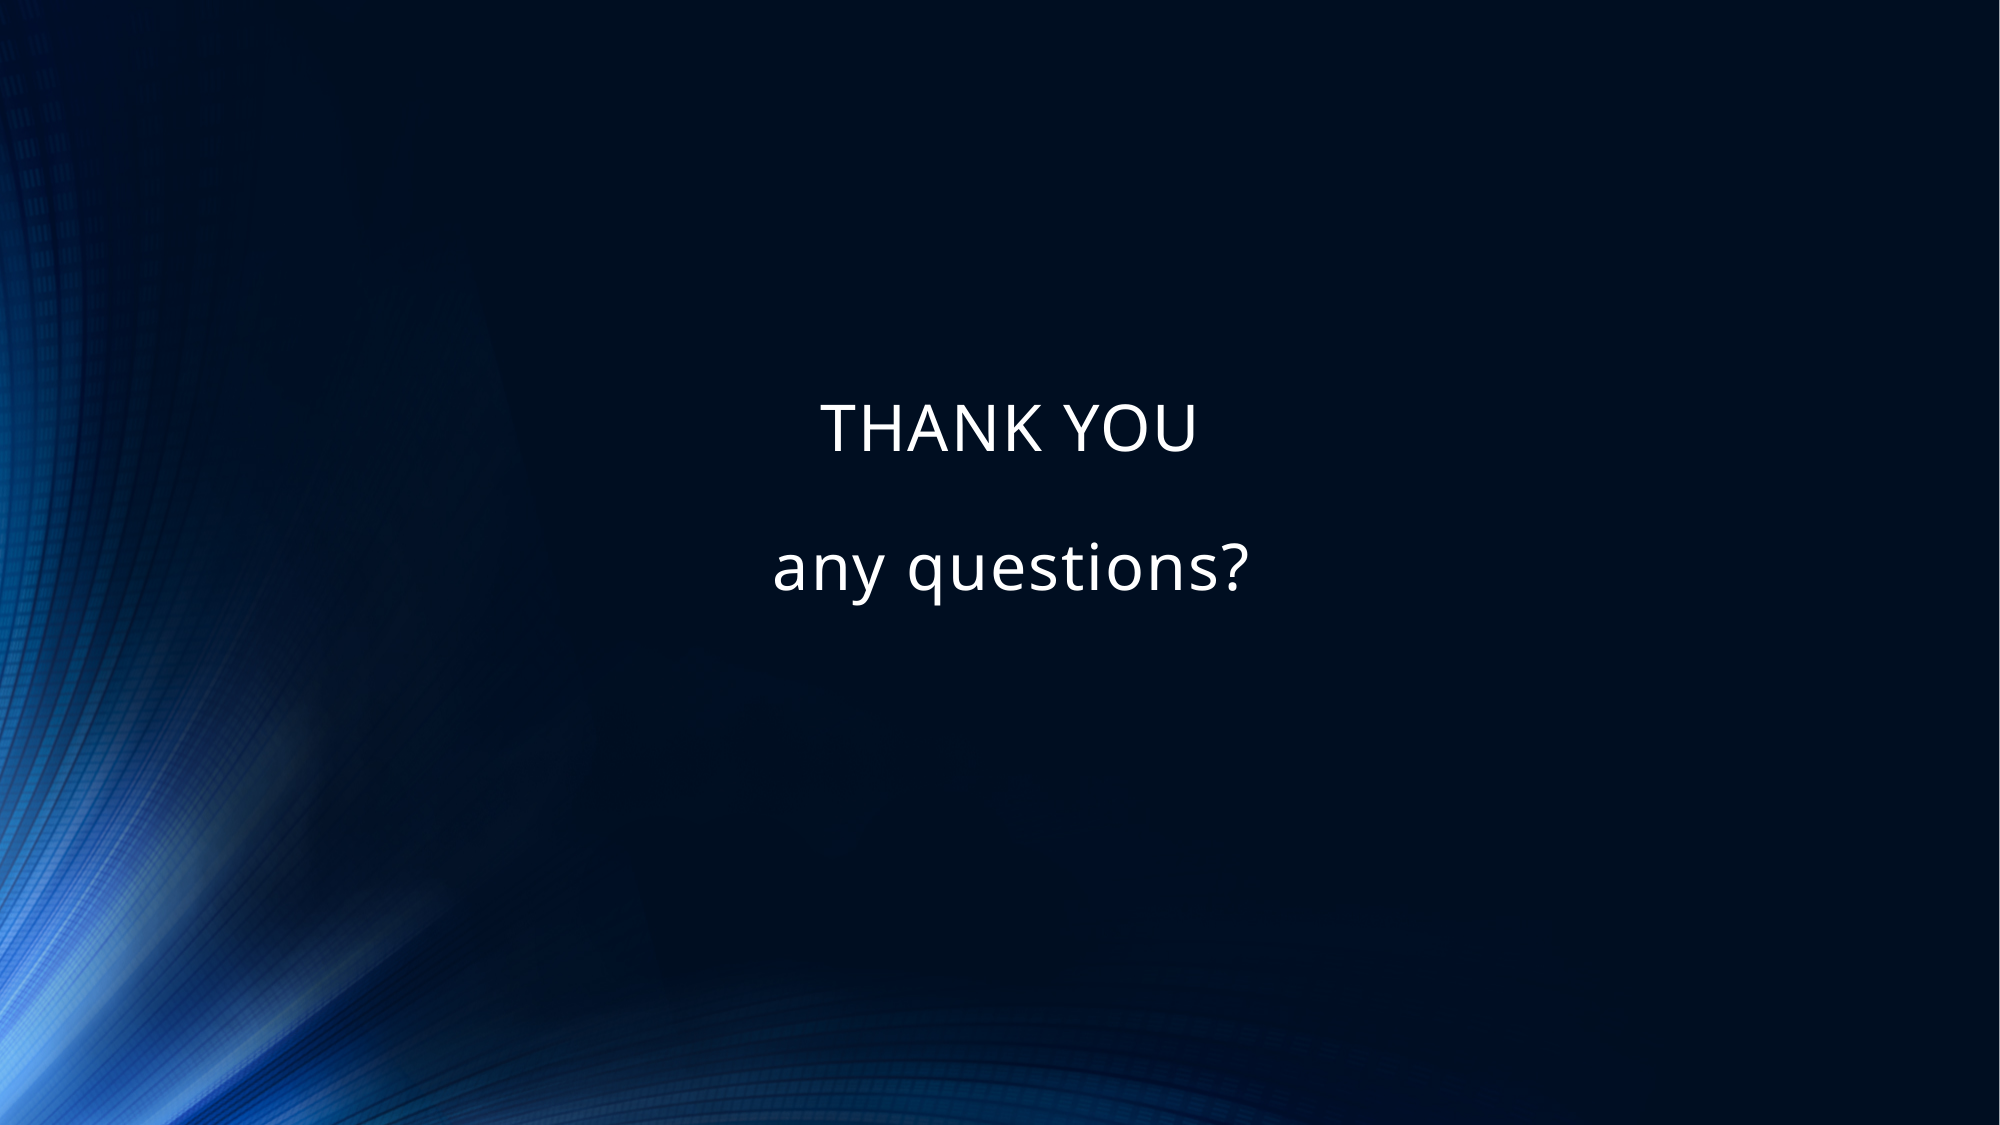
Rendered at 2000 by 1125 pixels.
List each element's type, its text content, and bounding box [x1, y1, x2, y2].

title THANK YOU any questions? [261, 386, 1762, 612]
picture [0, 0, 2000, 1125]
